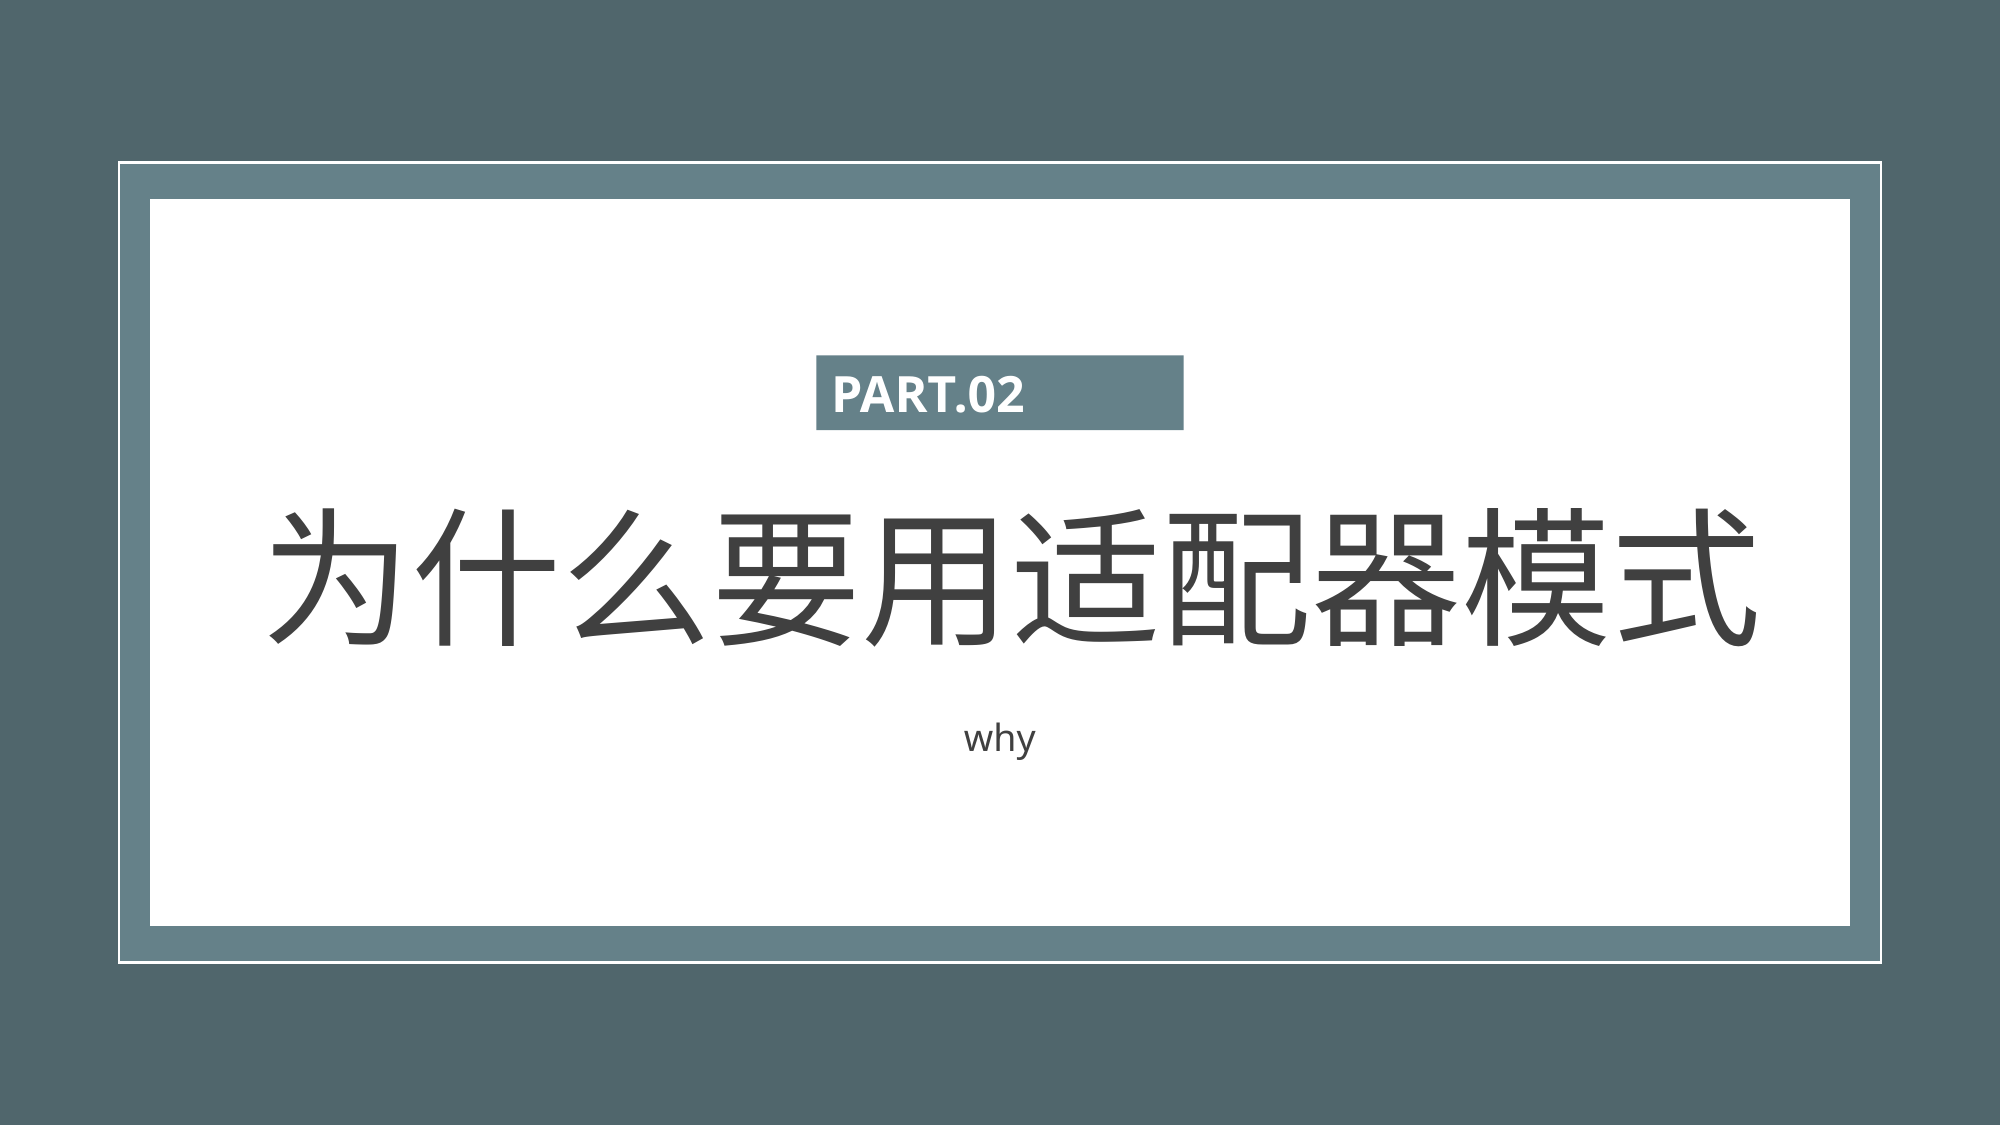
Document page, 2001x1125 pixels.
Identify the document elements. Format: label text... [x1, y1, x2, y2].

text_box 为什么要用适配器模式 [246, 477, 1791, 672]
text_box [118, 161, 1882, 964]
text_box [0, 0, 2000, 1125]
text_box why [528, 706, 1472, 767]
text_box [150, 199, 1850, 926]
text_box PART.02 [816, 355, 1184, 431]
